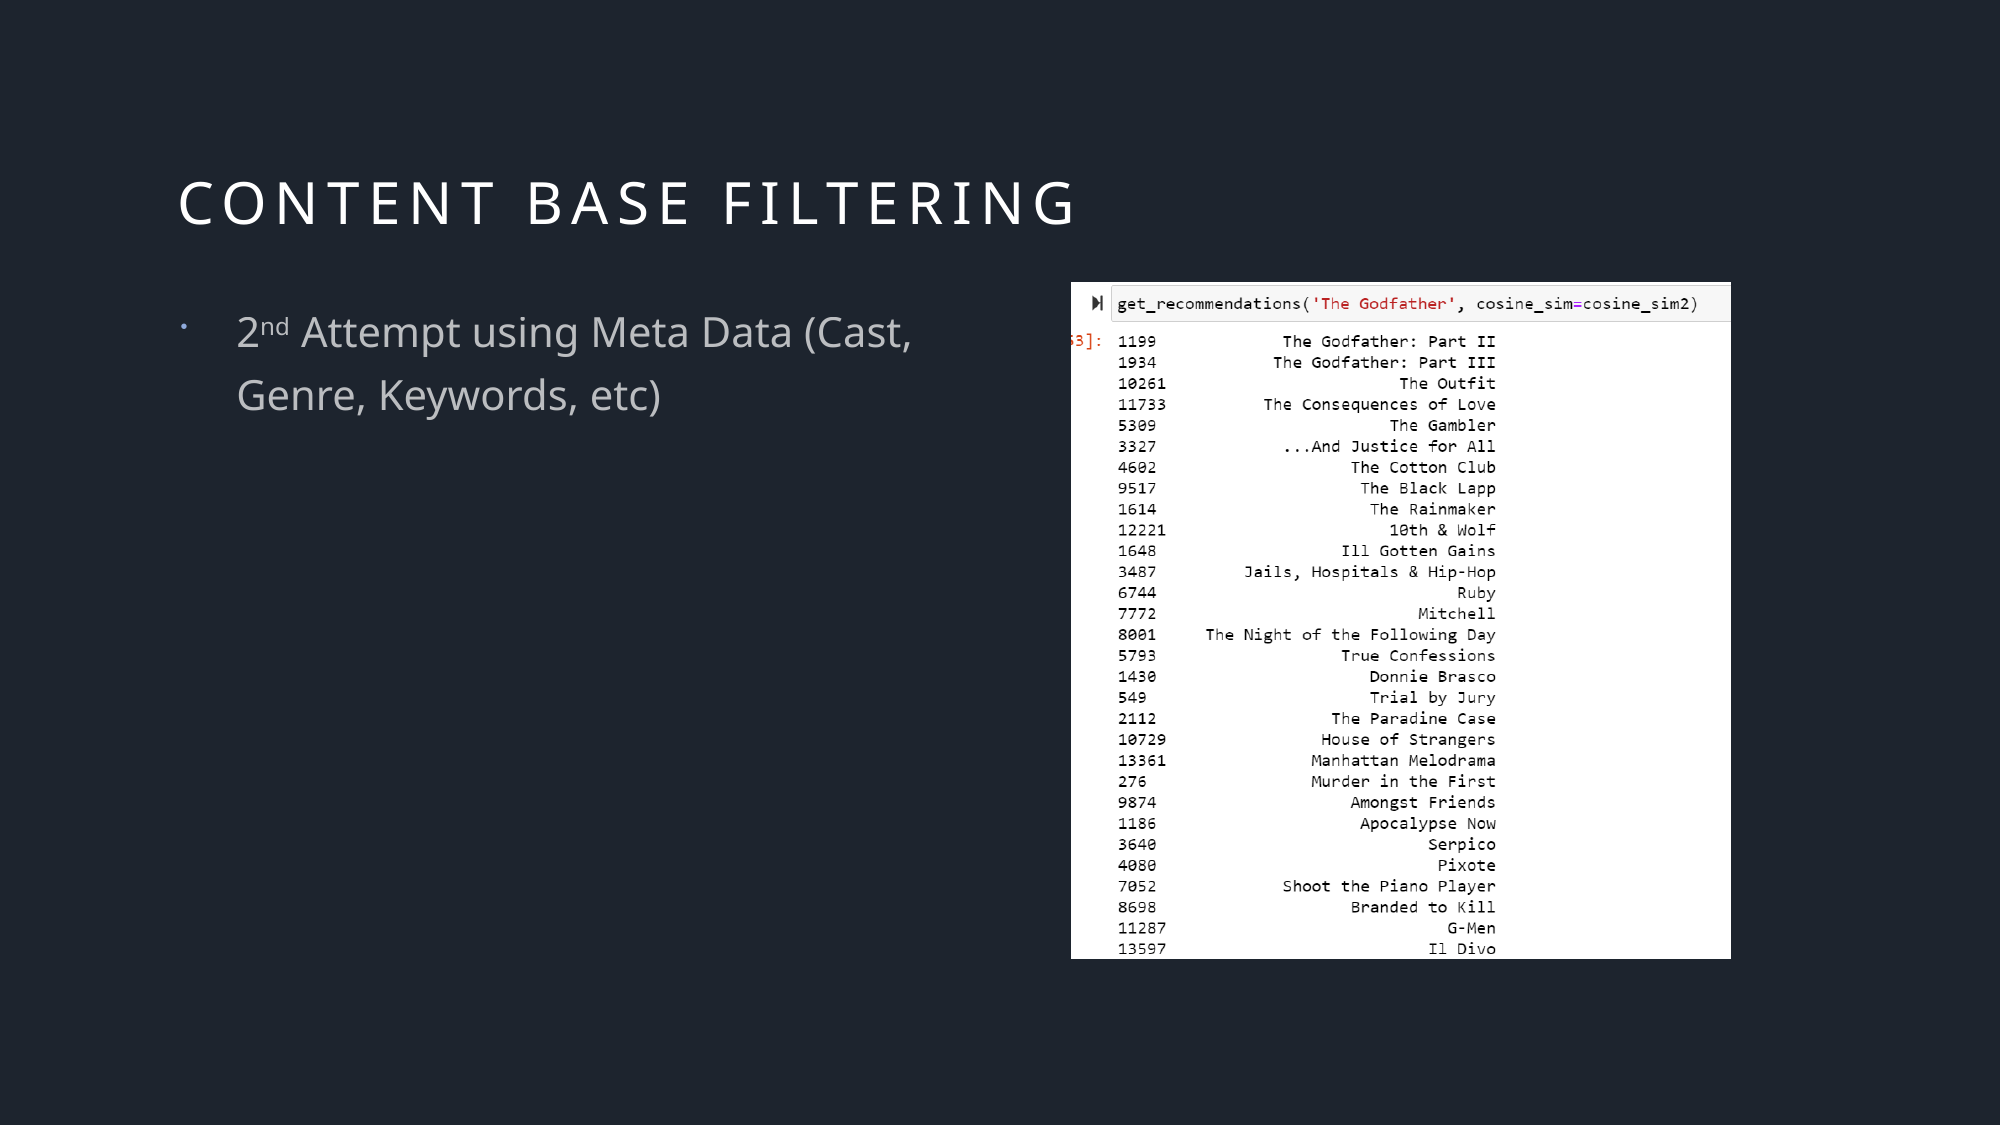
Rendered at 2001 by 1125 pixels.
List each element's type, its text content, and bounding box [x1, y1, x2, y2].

picture [1071, 282, 1731, 960]
list 2nd Attempt using Meta Data (Cast, Genre, Keywords, etc) [177, 293, 943, 947]
title Content Base Filtering [177, 165, 1822, 274]
